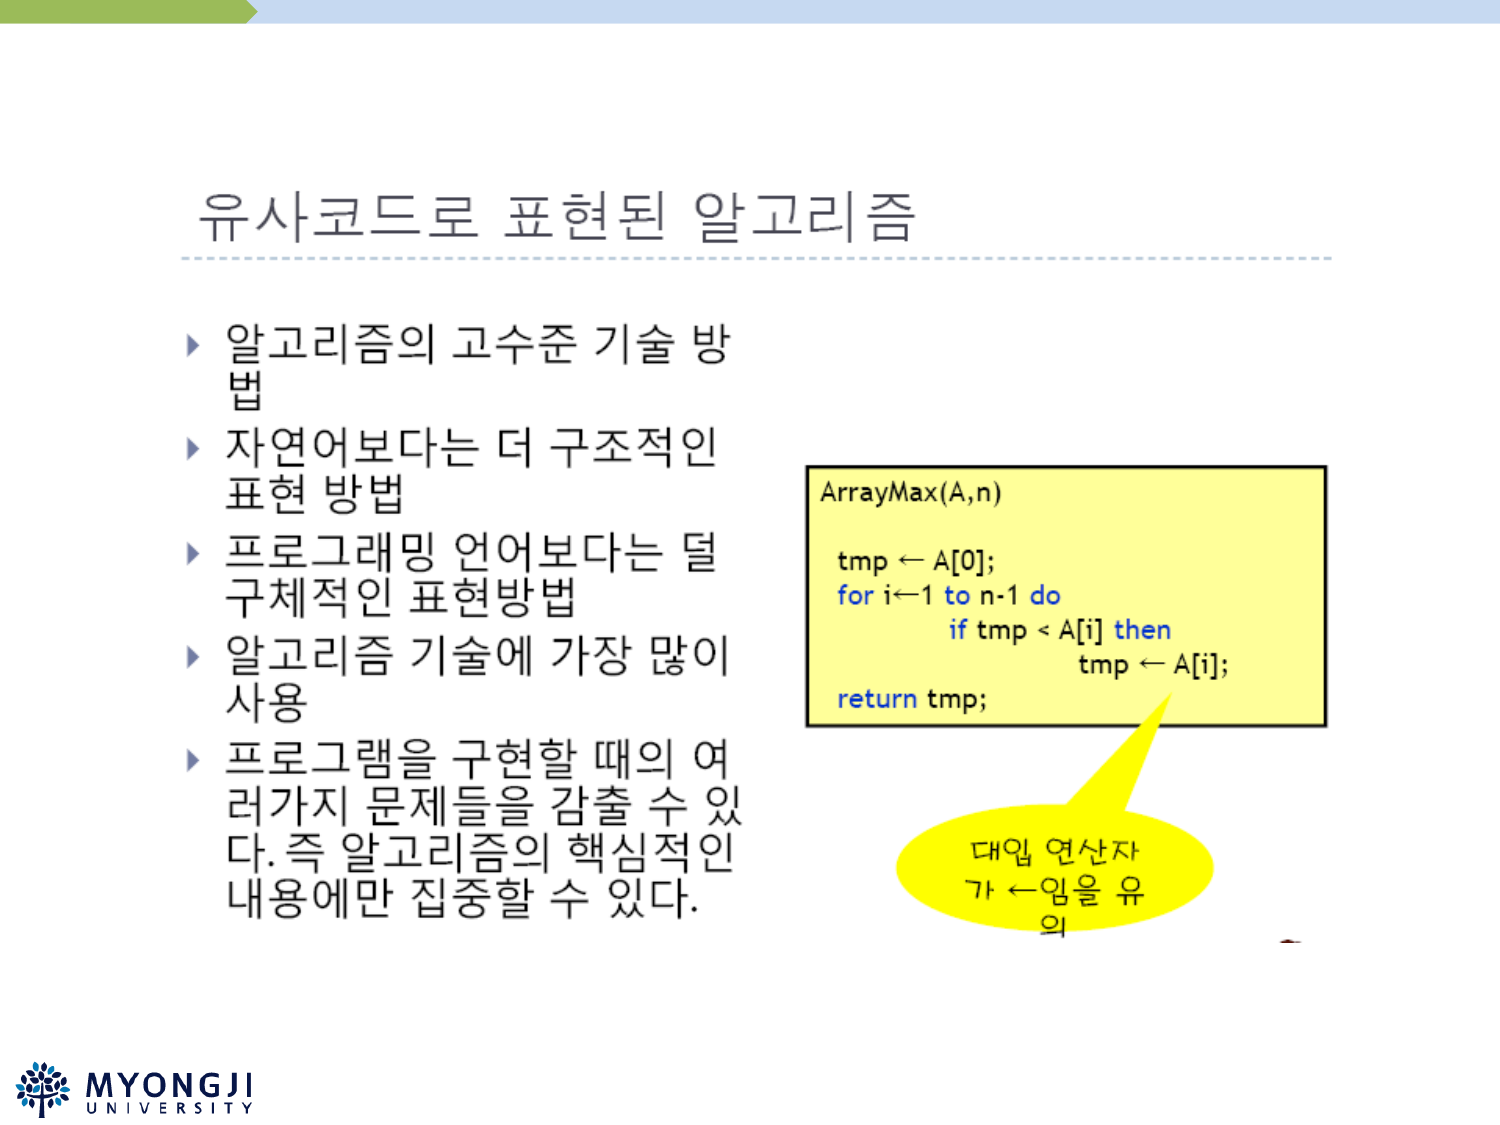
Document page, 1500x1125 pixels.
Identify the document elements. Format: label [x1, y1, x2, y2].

picture [0, 1051, 321, 1125]
picture [165, 182, 1335, 943]
